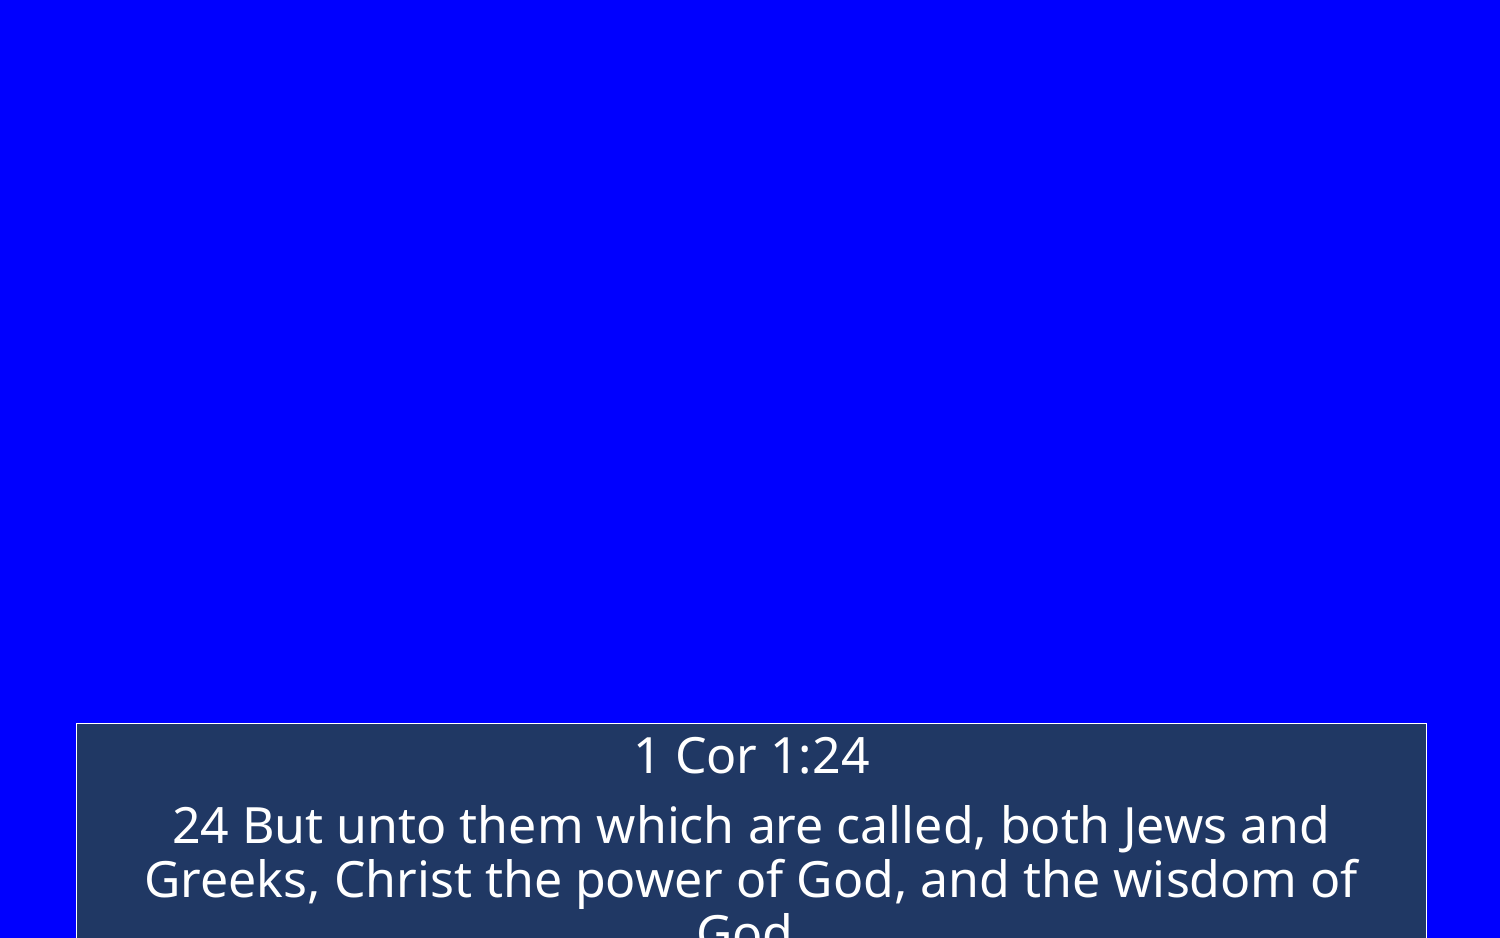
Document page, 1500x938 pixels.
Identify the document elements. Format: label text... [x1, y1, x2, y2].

subtitle 1 Cor 1:24 24 But unto them which are called, both Jews and Greeks, Christ the power of God, and the wisdom of God. [76, 723, 1427, 938]
